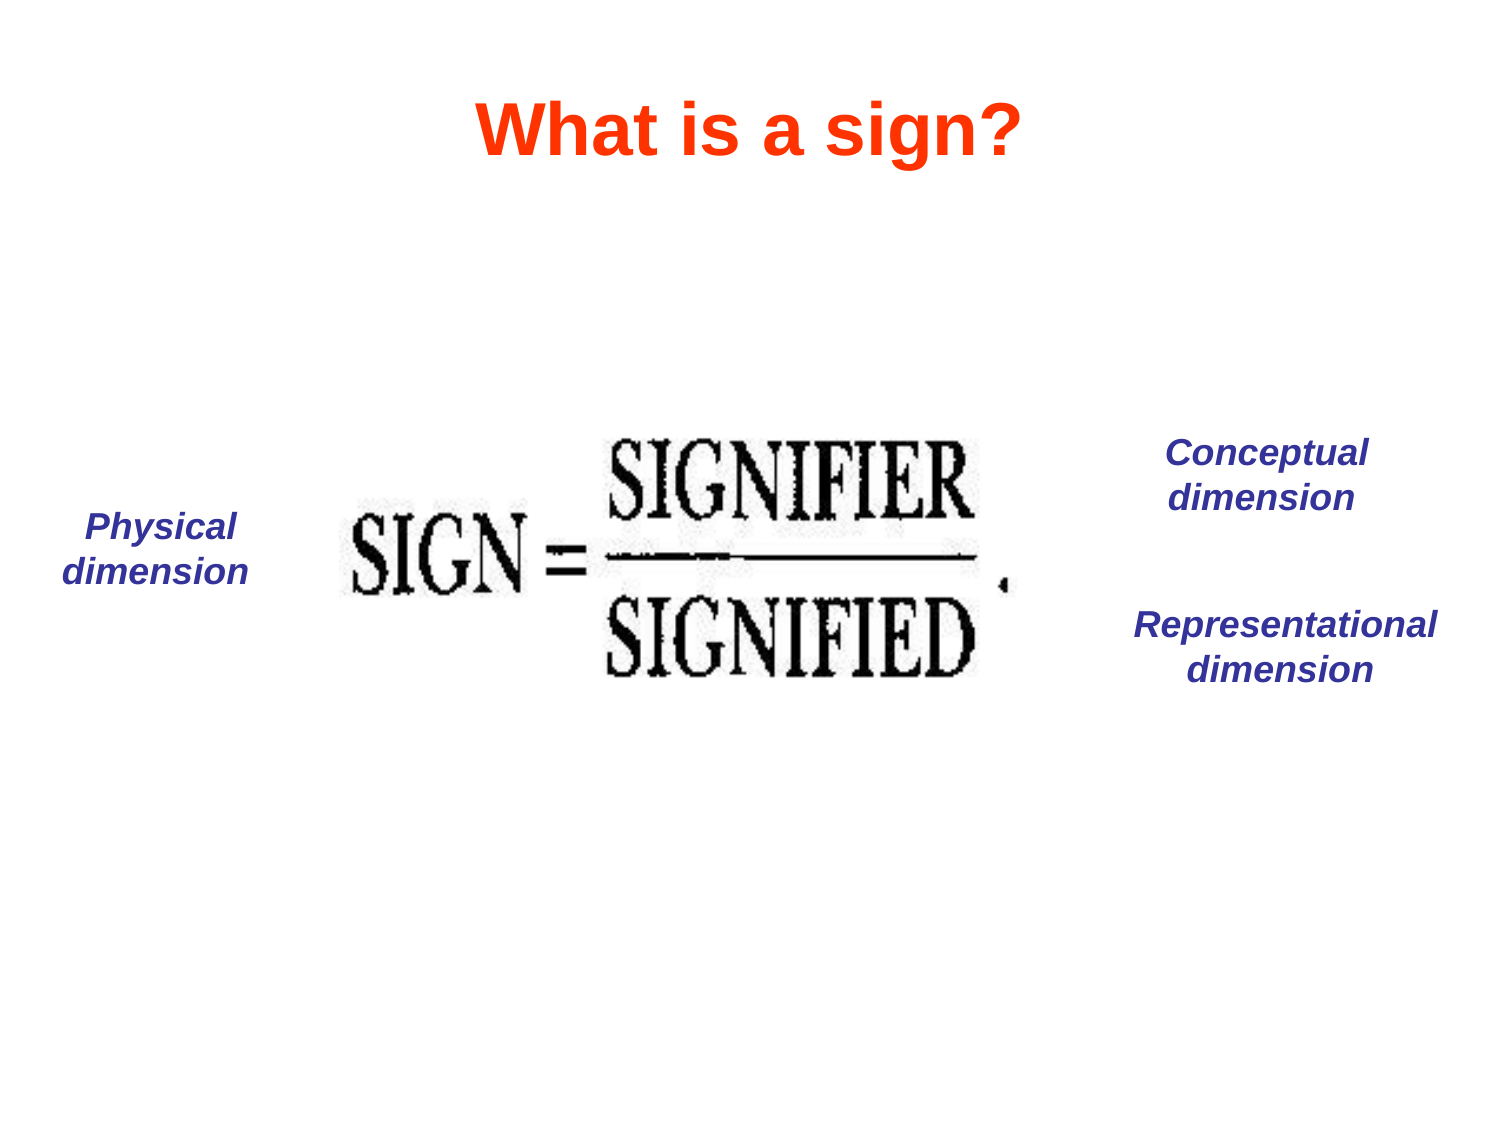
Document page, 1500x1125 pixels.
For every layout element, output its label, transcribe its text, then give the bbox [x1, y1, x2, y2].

text_box Conceptual dimension [1145, 420, 1389, 526]
picture [302, 340, 1126, 773]
text_box Representational dimension [1131, 592, 1462, 698]
text_box What is a sign? [112, 75, 1388, 175]
text_box Physical dimension [45, 494, 278, 599]
